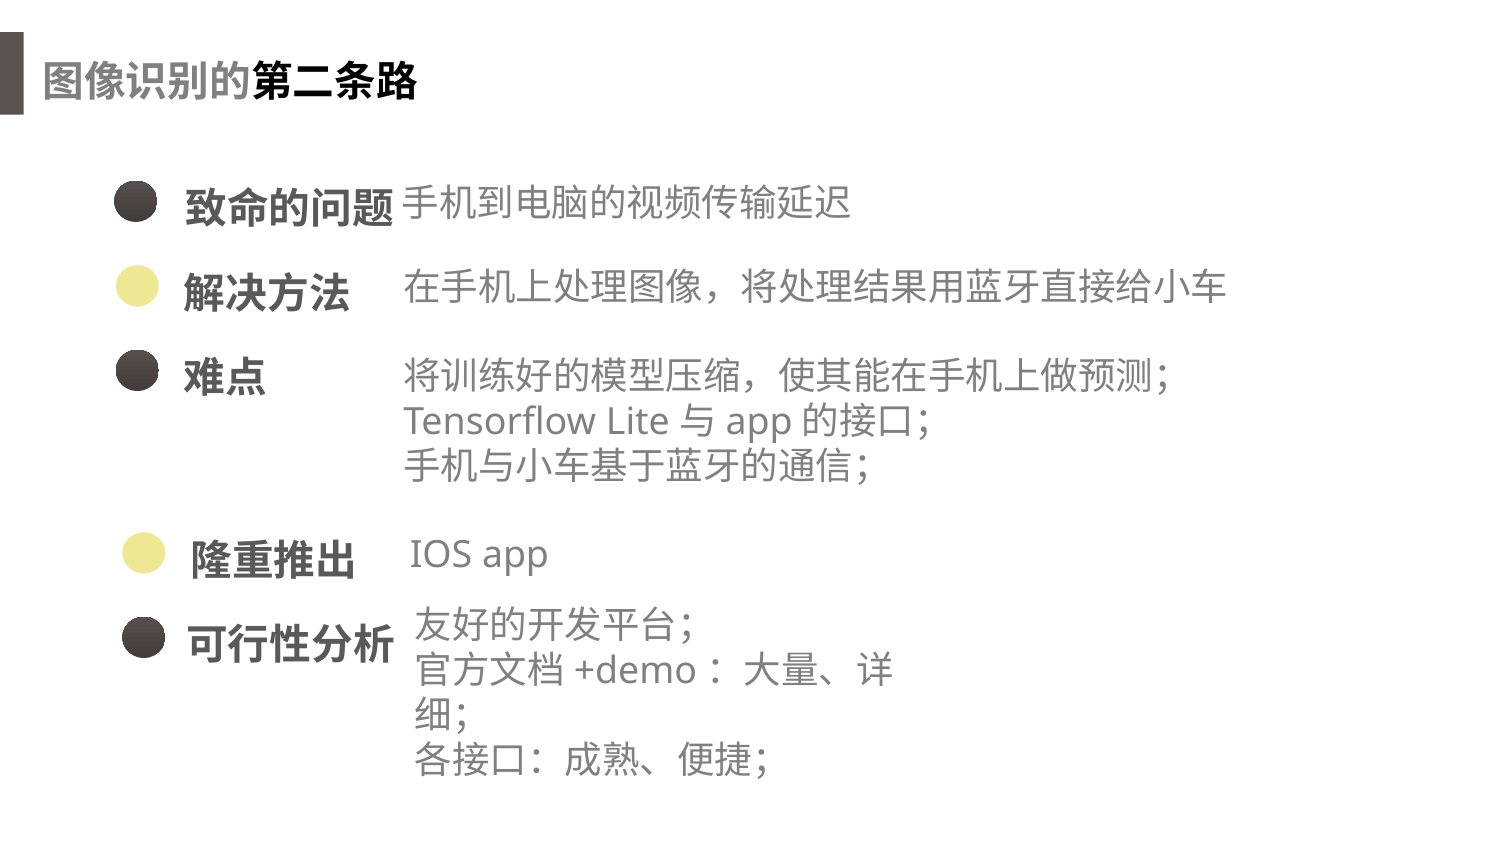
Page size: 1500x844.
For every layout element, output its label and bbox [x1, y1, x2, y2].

text_box [114, 167, 1314, 777]
text_box [34, 9, 910, 151]
